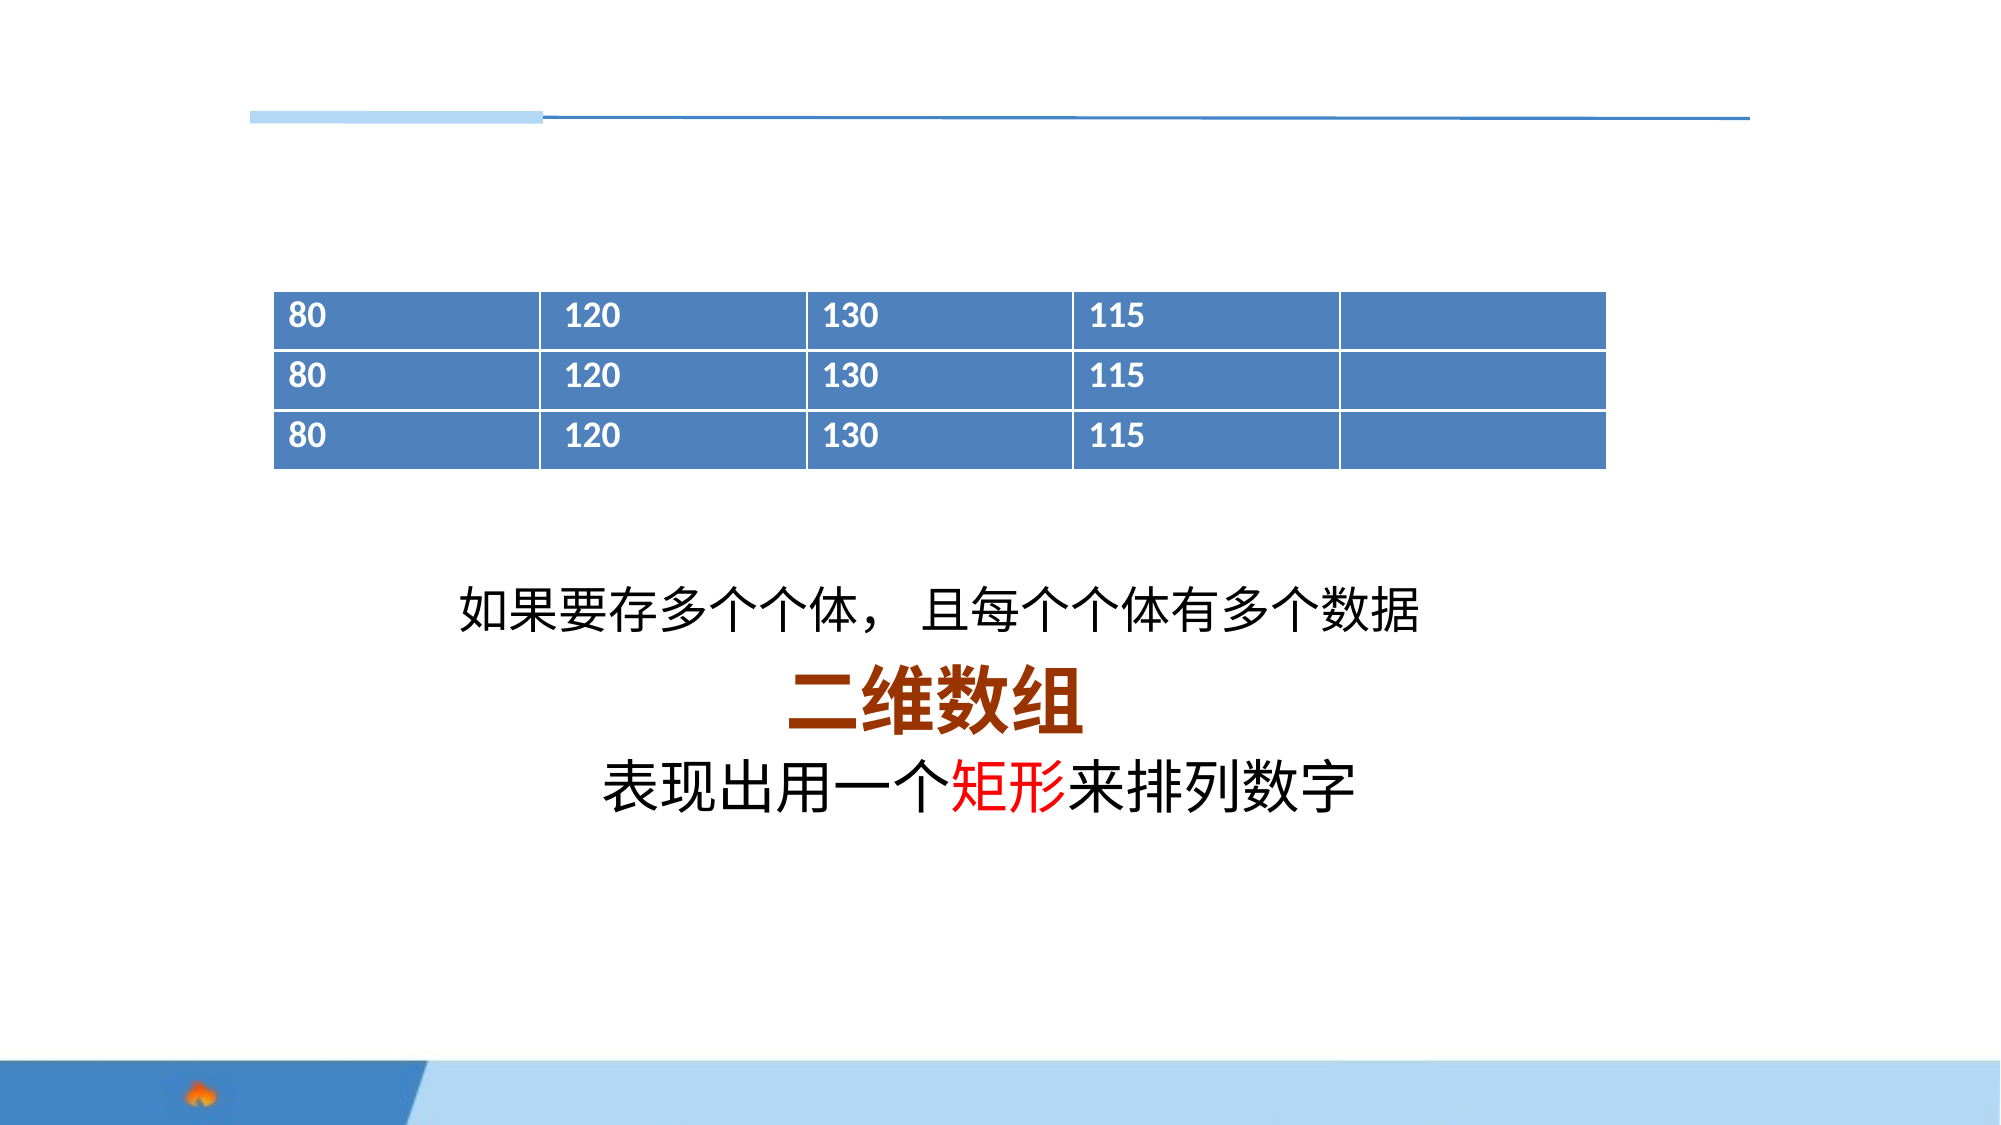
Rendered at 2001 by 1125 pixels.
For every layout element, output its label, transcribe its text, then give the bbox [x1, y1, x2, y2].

table_header 130 [808, 412, 1072, 469]
table_header 115 [1074, 412, 1339, 469]
table_header 120 [541, 412, 806, 469]
text_box 二维数组 [770, 646, 1162, 742]
table_header [1341, 352, 1606, 409]
table_header 115 [1074, 292, 1339, 349]
table_header 80 [274, 412, 539, 469]
picture [0, 0, 2001, 1125]
table_header 80 [274, 352, 539, 409]
table_header 80 [274, 292, 539, 349]
text_box 如果要存多个个体， 且每个个体有多个数据 [443, 570, 1489, 646]
table_header 120 [541, 292, 806, 349]
text_box 表现出用一个矩形来排列数字 [586, 742, 1374, 828]
table_header 115 [1074, 352, 1339, 409]
table_header 120 [541, 352, 806, 409]
table_header 130 [808, 352, 1072, 409]
table_header [1341, 292, 1606, 349]
table_header 130 [808, 292, 1072, 349]
table_header [1341, 412, 1606, 469]
